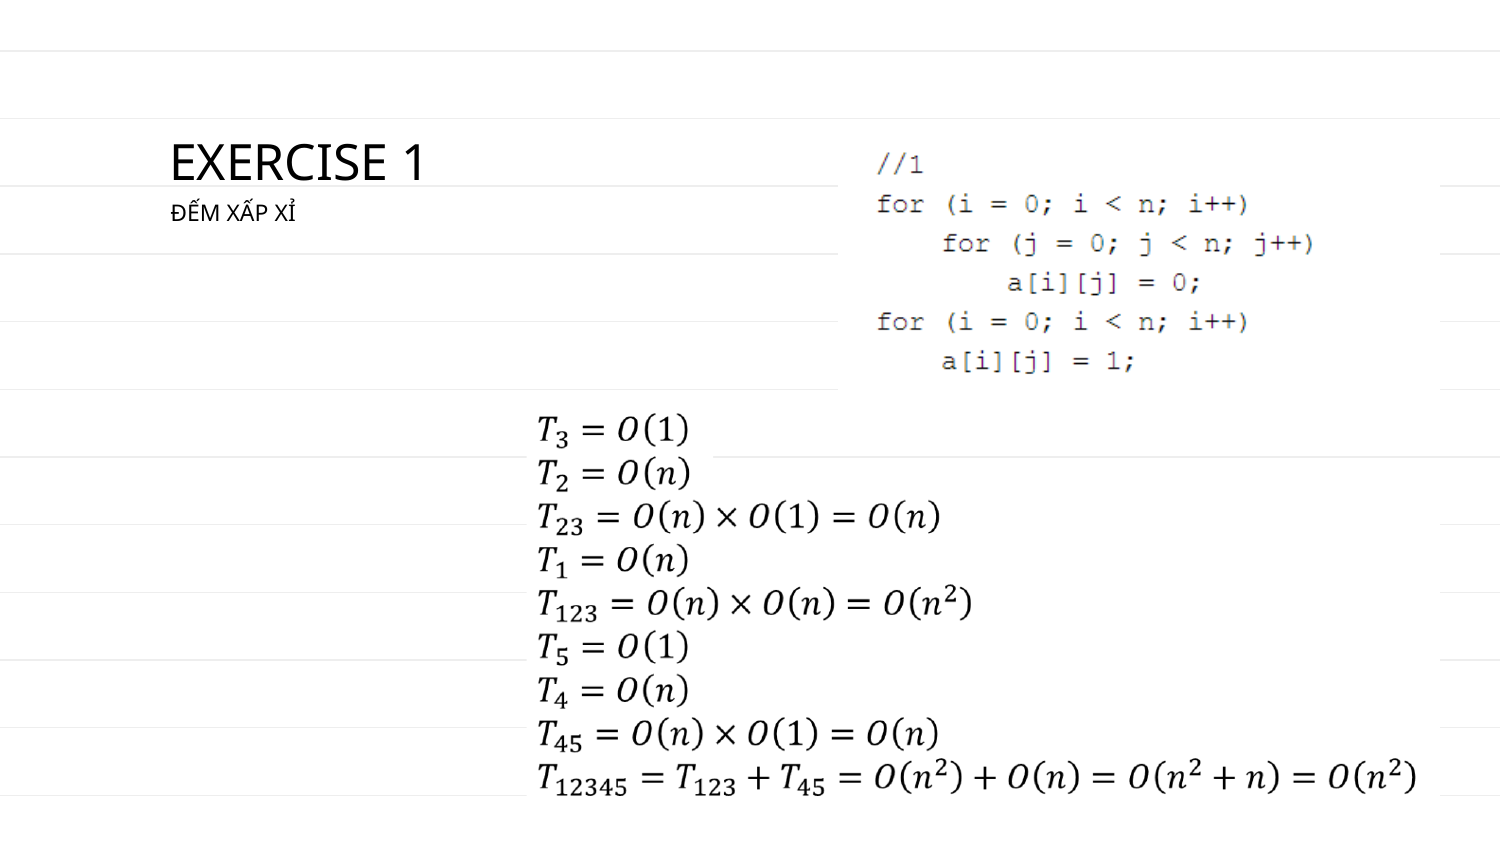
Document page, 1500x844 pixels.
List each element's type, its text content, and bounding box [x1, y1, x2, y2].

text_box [526, 393, 1441, 806]
title EXERCISE 1 [154, 84, 1351, 205]
text_box ĐẾM XẤP XỈ [129, 183, 608, 314]
picture [838, 122, 1441, 396]
